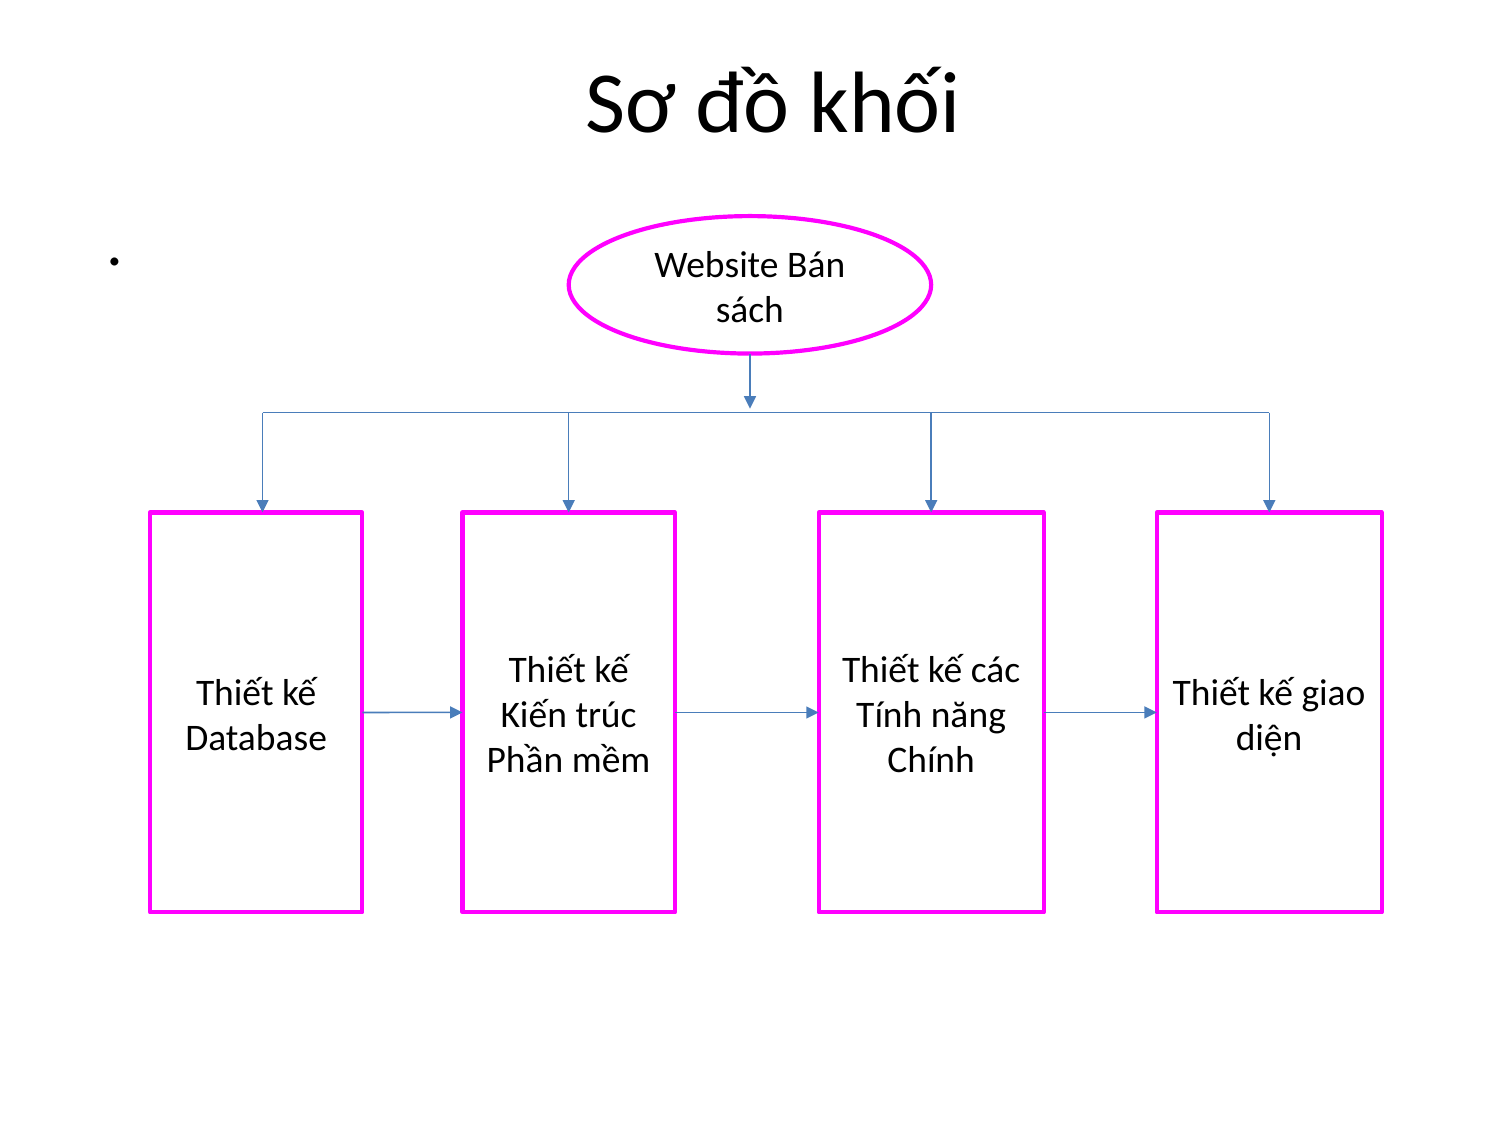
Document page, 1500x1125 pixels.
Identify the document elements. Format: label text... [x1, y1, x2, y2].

title Sơ đồ khối [537, 37, 1010, 158]
list . [90, 191, 1441, 934]
